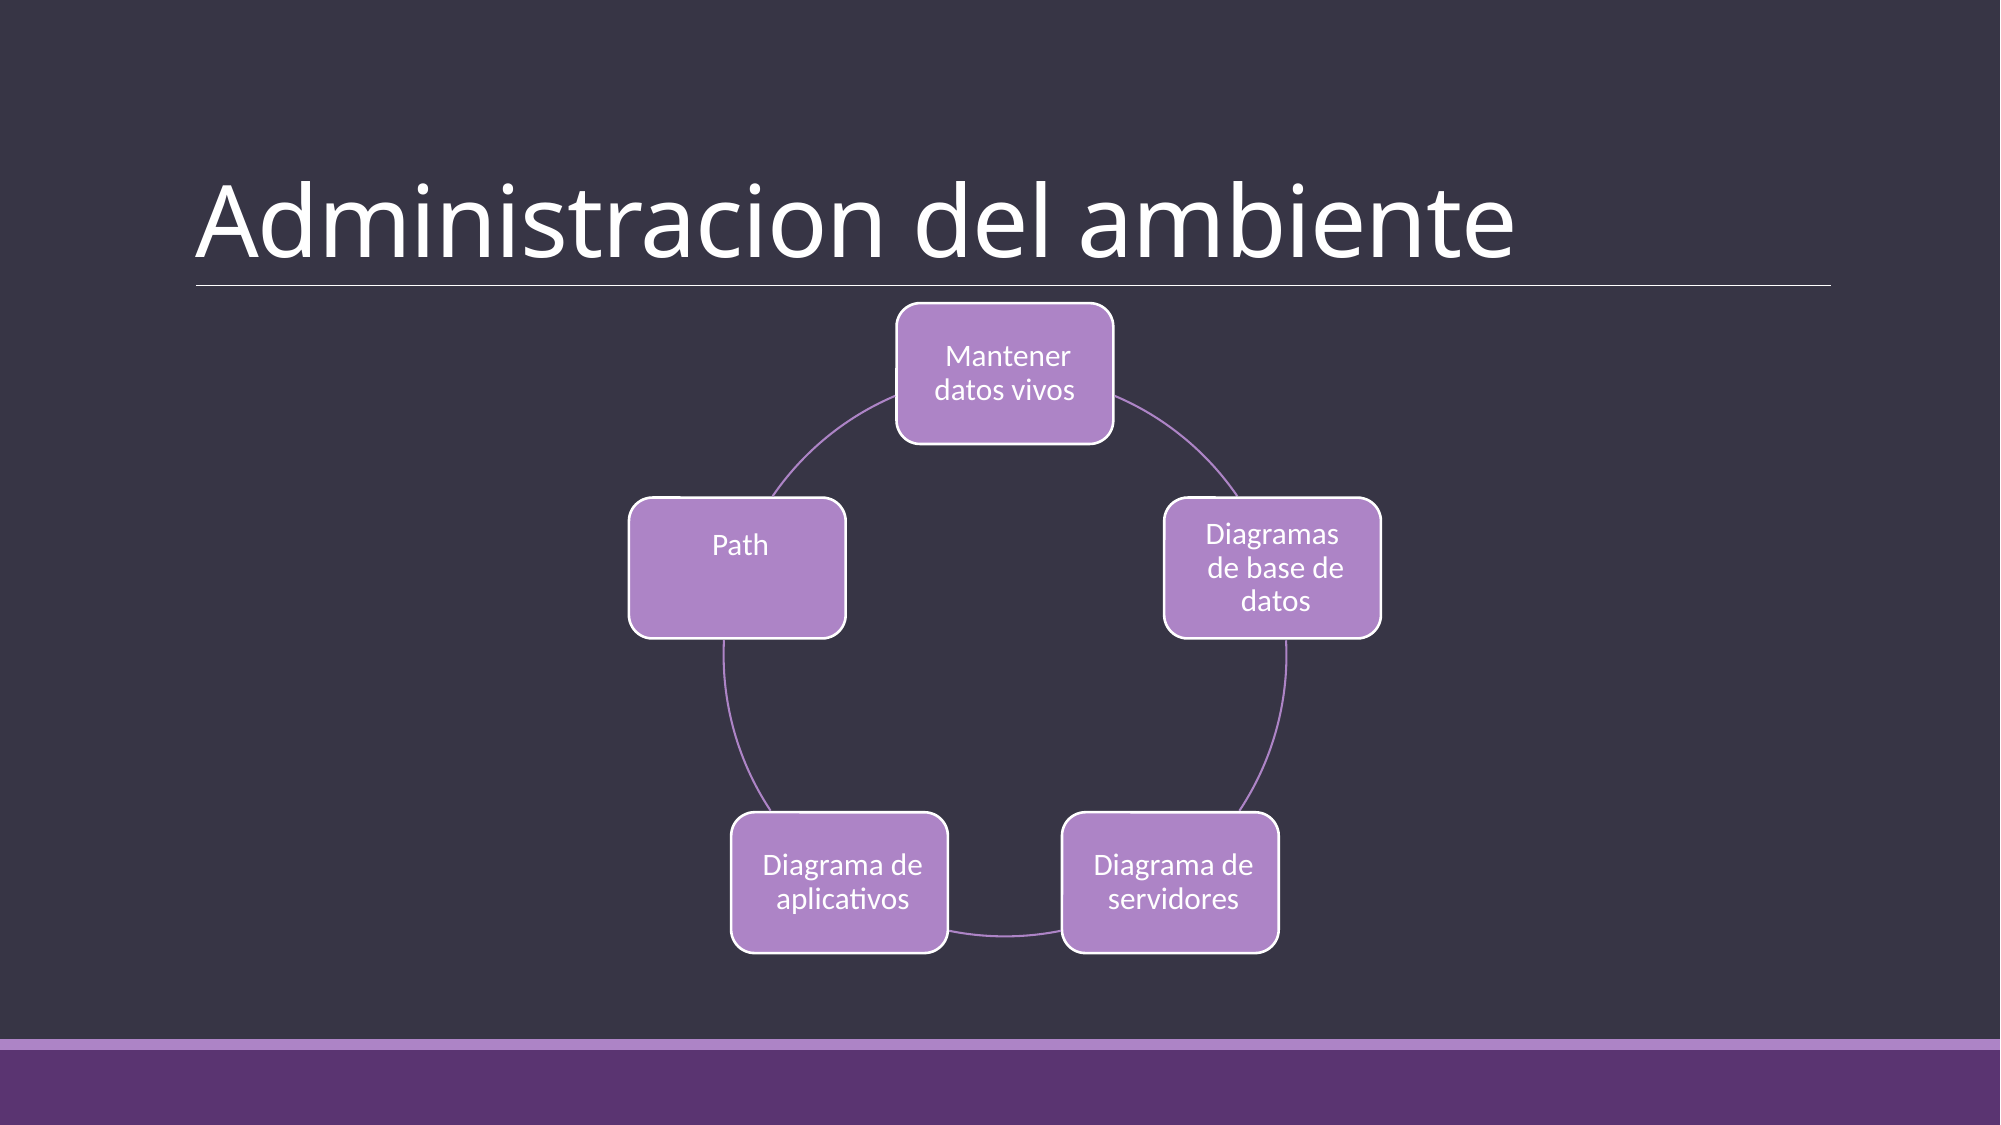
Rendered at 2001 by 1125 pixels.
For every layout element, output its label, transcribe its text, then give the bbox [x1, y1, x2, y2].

title Administracion del ambiente [180, 47, 1830, 285]
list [179, 302, 1831, 964]
